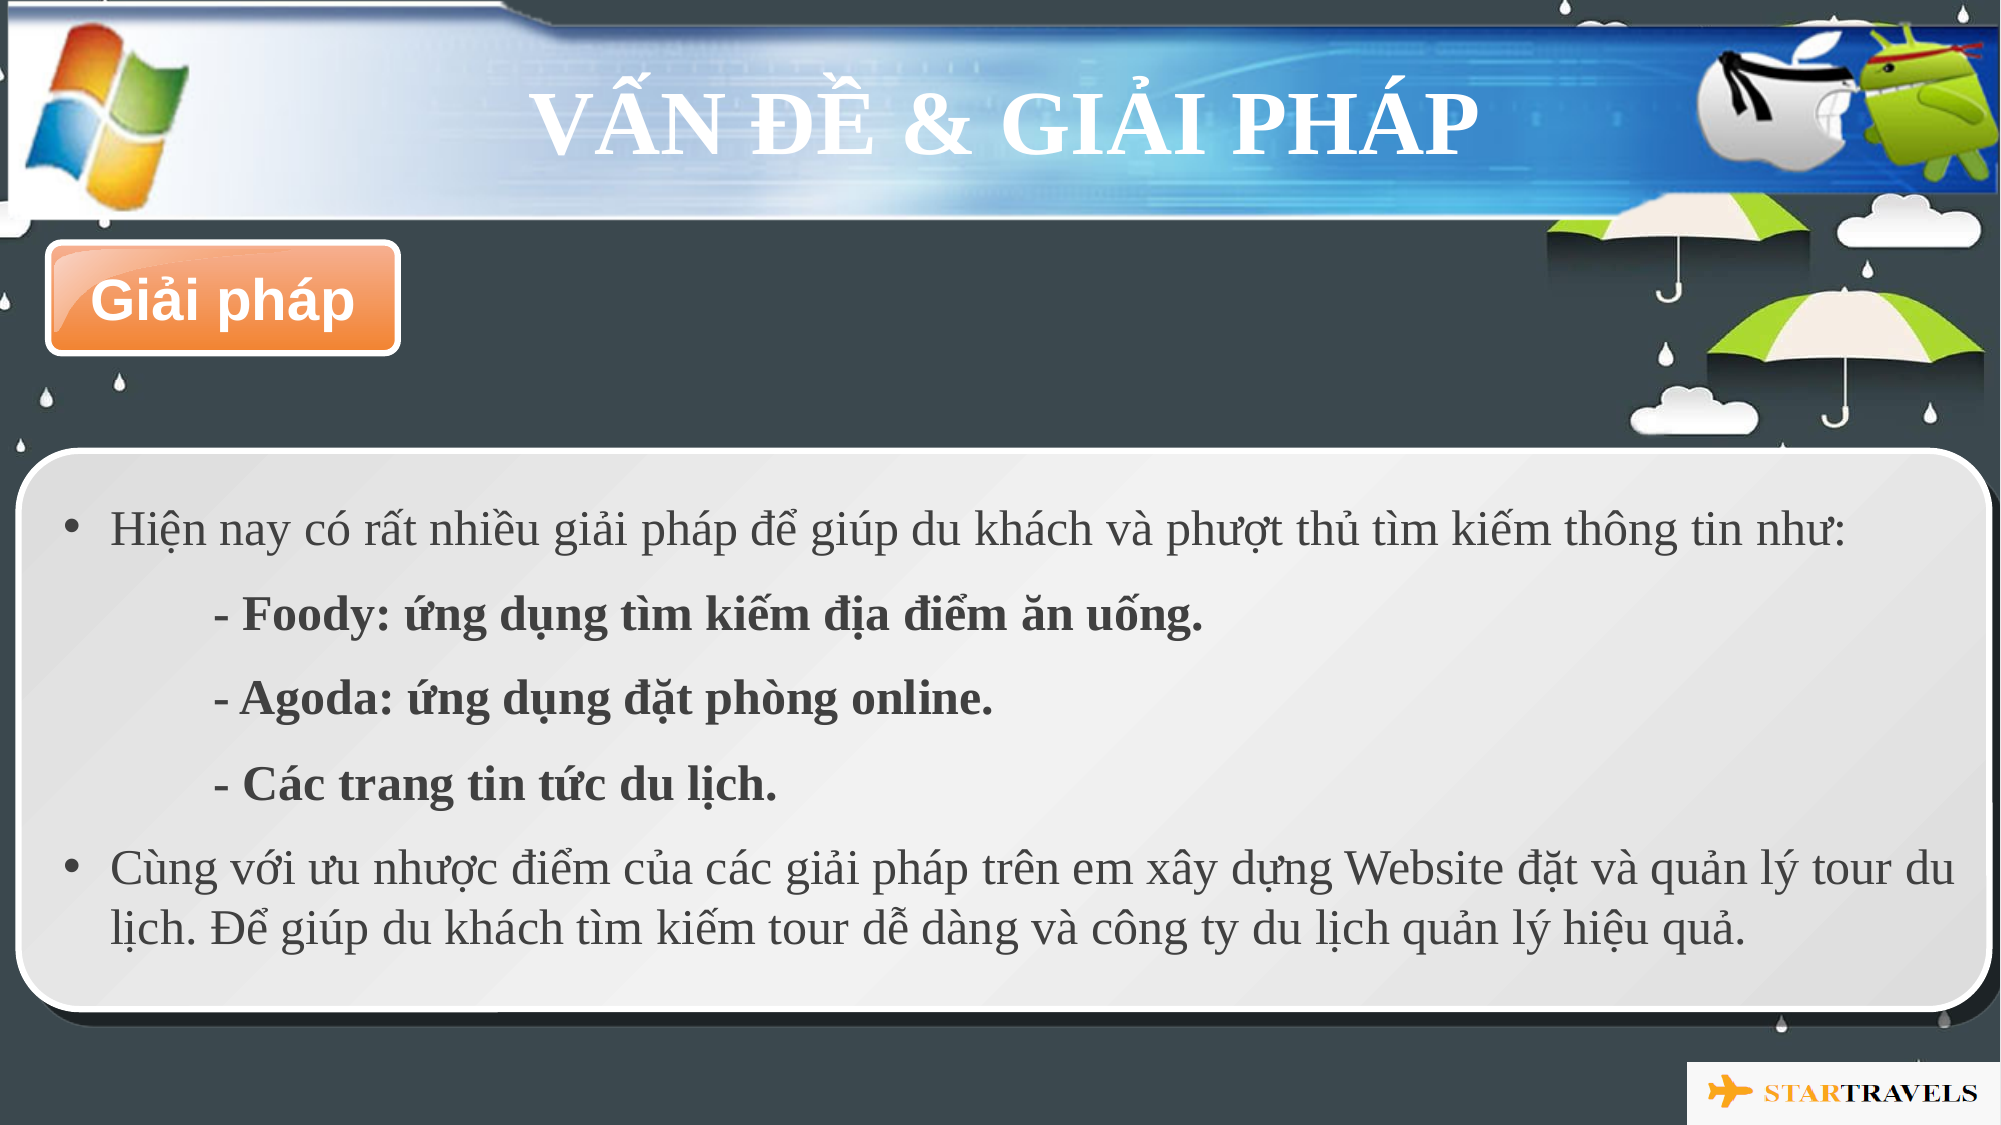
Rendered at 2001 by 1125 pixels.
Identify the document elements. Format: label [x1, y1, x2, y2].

picture [0, 0, 2001, 1125]
text_box [18, 272, 1990, 1010]
